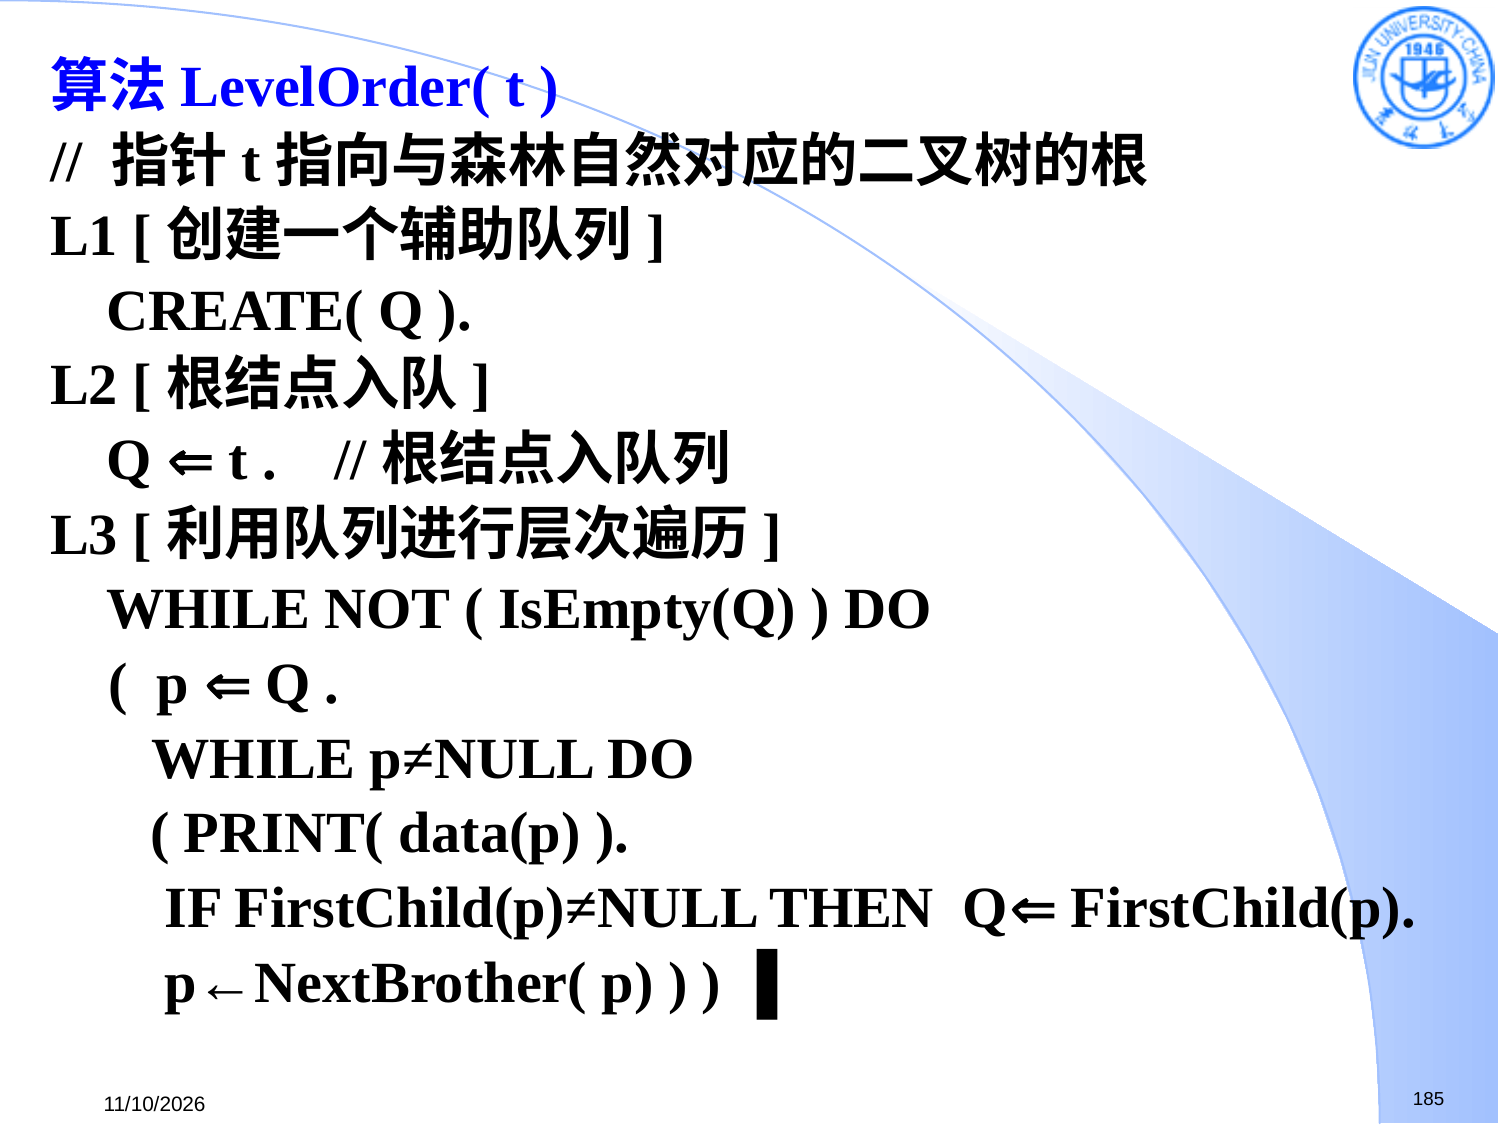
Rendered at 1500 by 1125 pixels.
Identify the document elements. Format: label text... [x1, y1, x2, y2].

picture [1353, 6, 1495, 149]
text_box 算法LevelOrder( t ) // 指针t指向与森林自然对应的二叉树的根 L1 [创建一个辅助队列] CREATE( Q ). L2 [根结点入队] Q  t . //根结点入队列 L3 [利用队列进行层次遍历] WHILE NOT ( IsEmpty(Q) ) DO ( p  Q . WHILE p≠NULL DO ( PRINT( data(p) ). IF FirstChild(p)≠NULL THEN Q FirstChild(p). p←NextBrother( p) ) ) ▐ [35, 48, 1465, 1065]
